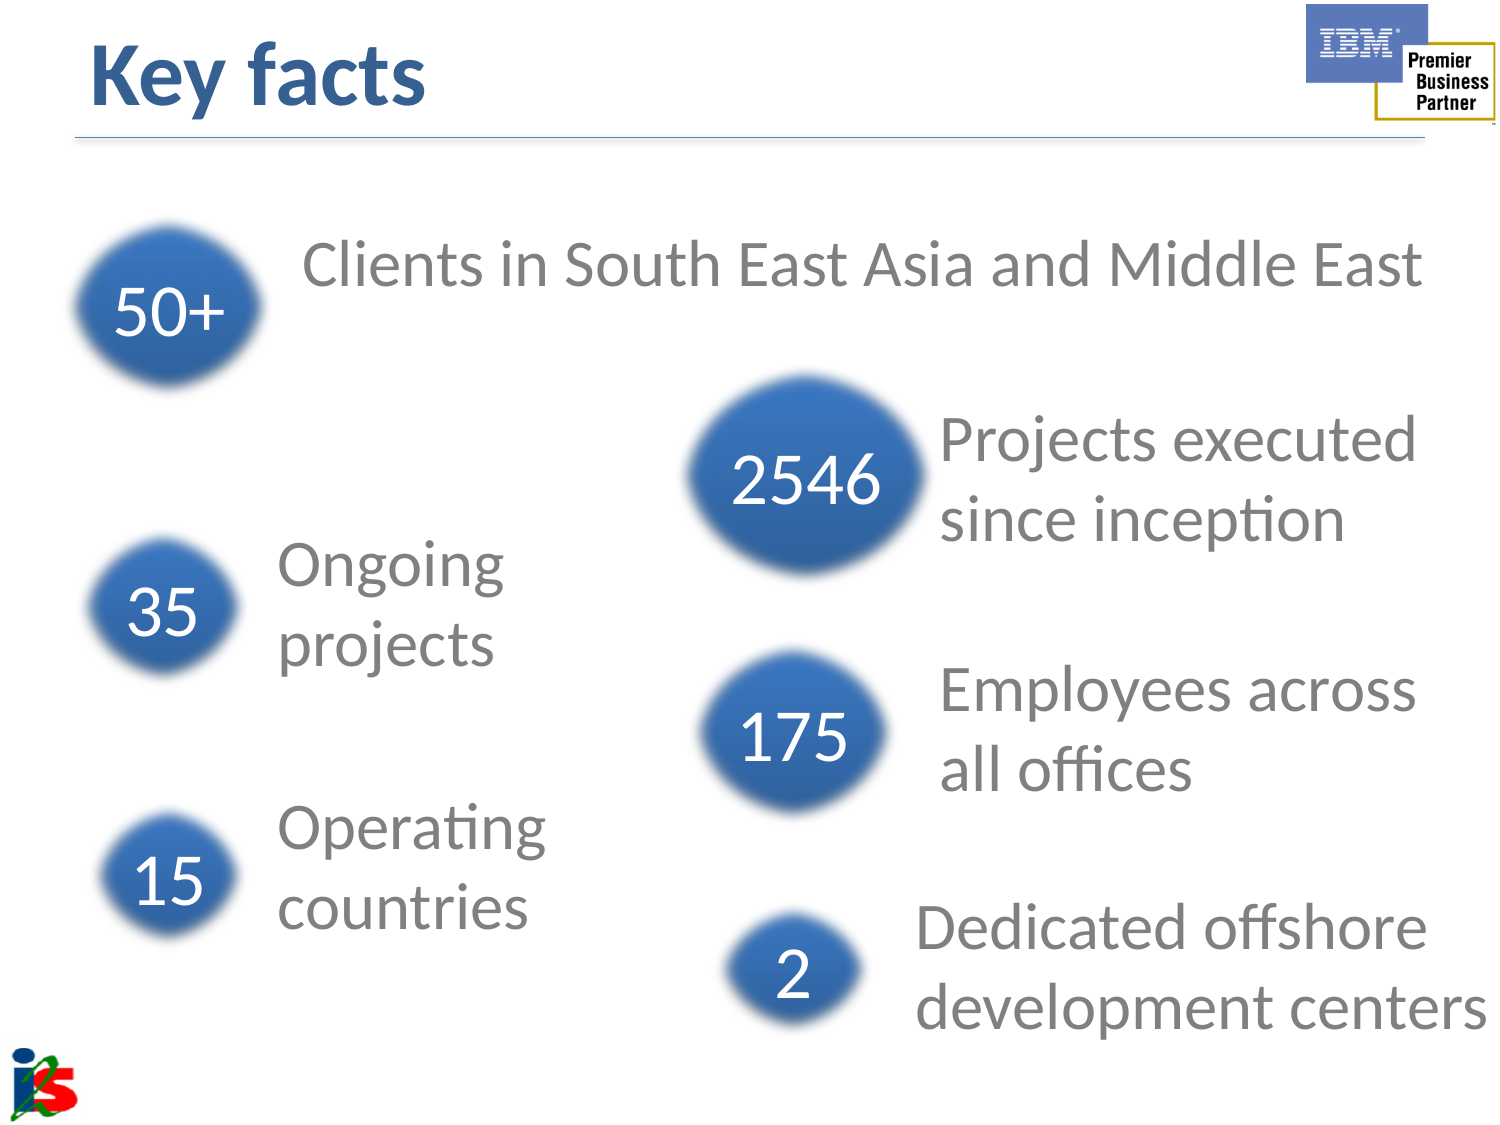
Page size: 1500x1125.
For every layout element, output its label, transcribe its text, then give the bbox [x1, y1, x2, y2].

text_box 2546 [701, 388, 912, 563]
title Key facts [75, 0, 1425, 138]
list Clients in South East Asia and Middle East [287, 212, 1475, 388]
text_box Employees across all offices [924, 637, 1488, 813]
text_box 2 [739, 926, 848, 1012]
text_box Ongoing projects [262, 512, 613, 688]
text_box Projects executed since inception [924, 387, 1450, 575]
text_box Dedicated offshore development centers [899, 875, 1500, 1063]
text_box 175 [713, 662, 874, 800]
text_box 35 [101, 551, 225, 663]
picture [1, 1039, 88, 1125]
picture [1425, 4, 1496, 125]
text_box 50+ [88, 237, 249, 375]
text_box Operating countries [262, 774, 613, 950]
text_box 15 [114, 826, 224, 925]
